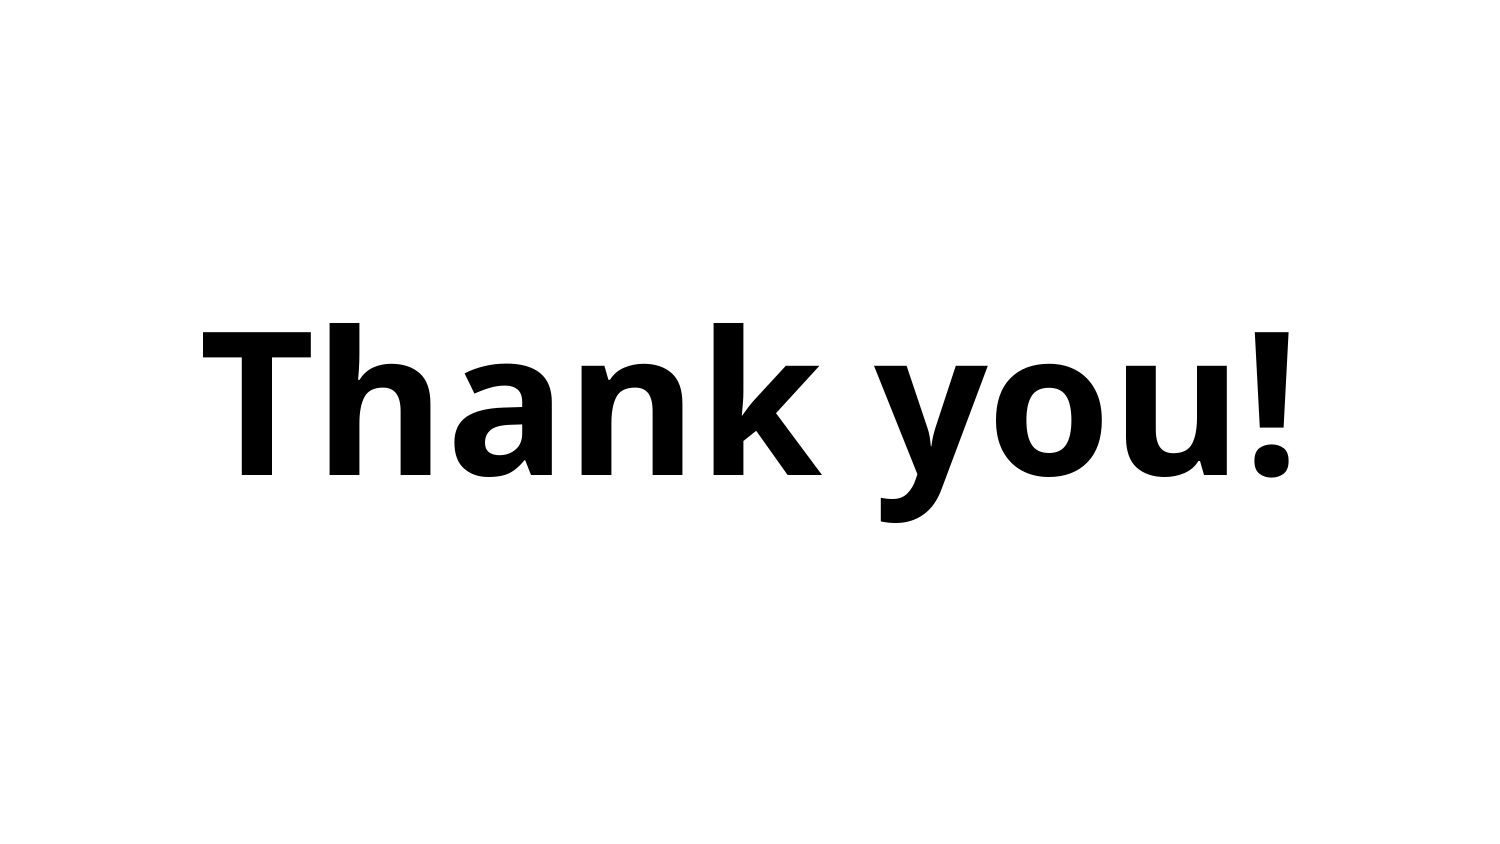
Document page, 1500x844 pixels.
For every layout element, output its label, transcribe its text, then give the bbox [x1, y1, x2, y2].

text_box Thank you! [184, 268, 1316, 523]
